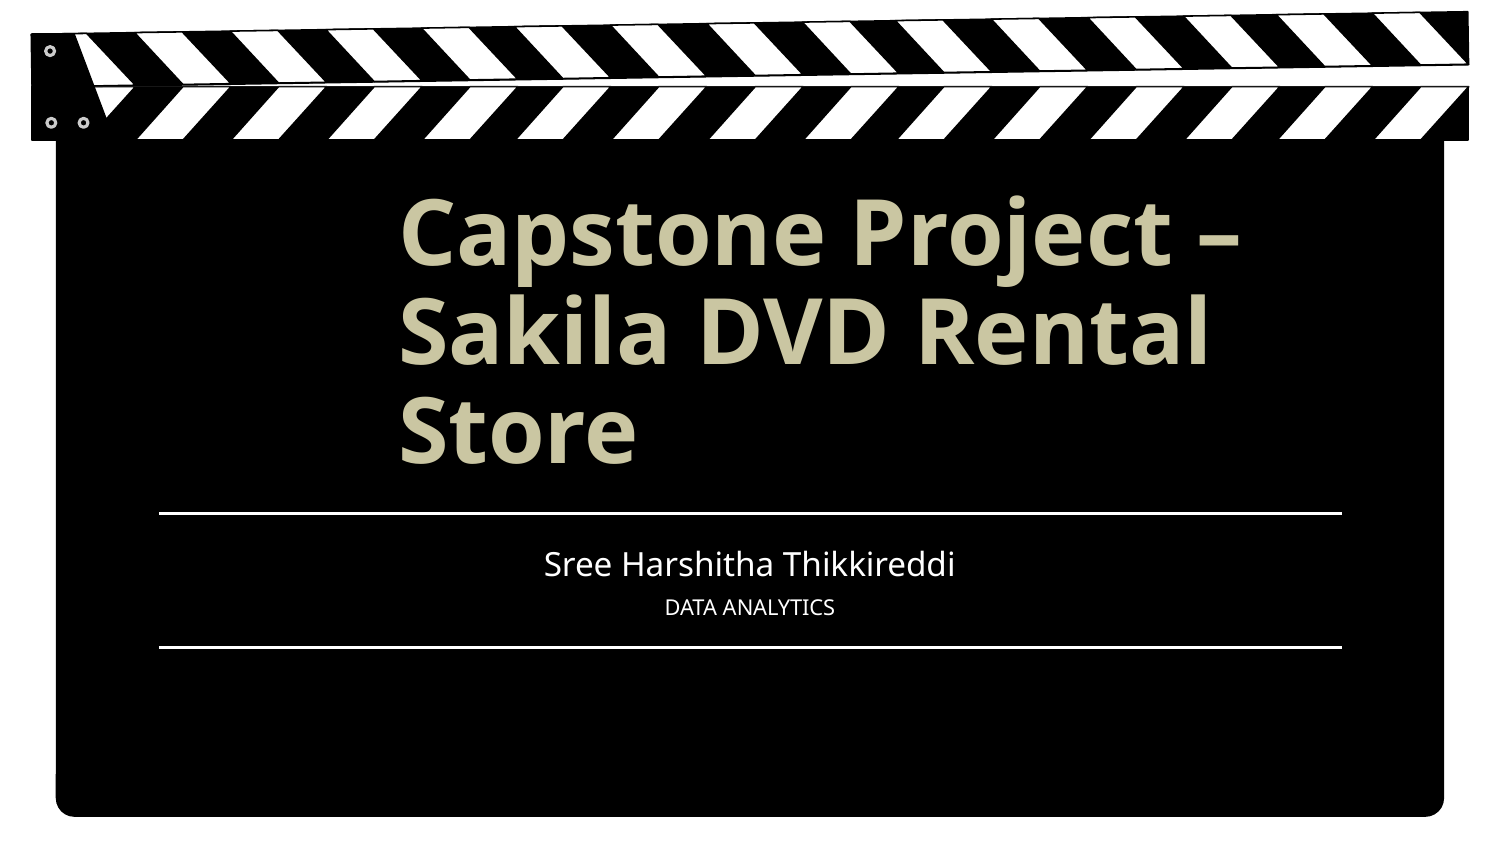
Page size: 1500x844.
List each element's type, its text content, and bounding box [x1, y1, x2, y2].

subtitle Sree Harshitha Thikkireddi DATA ANALYTICS [392, 528, 1108, 633]
title Capstone Project – Sakila DVD Rental Store [383, 166, 1336, 499]
